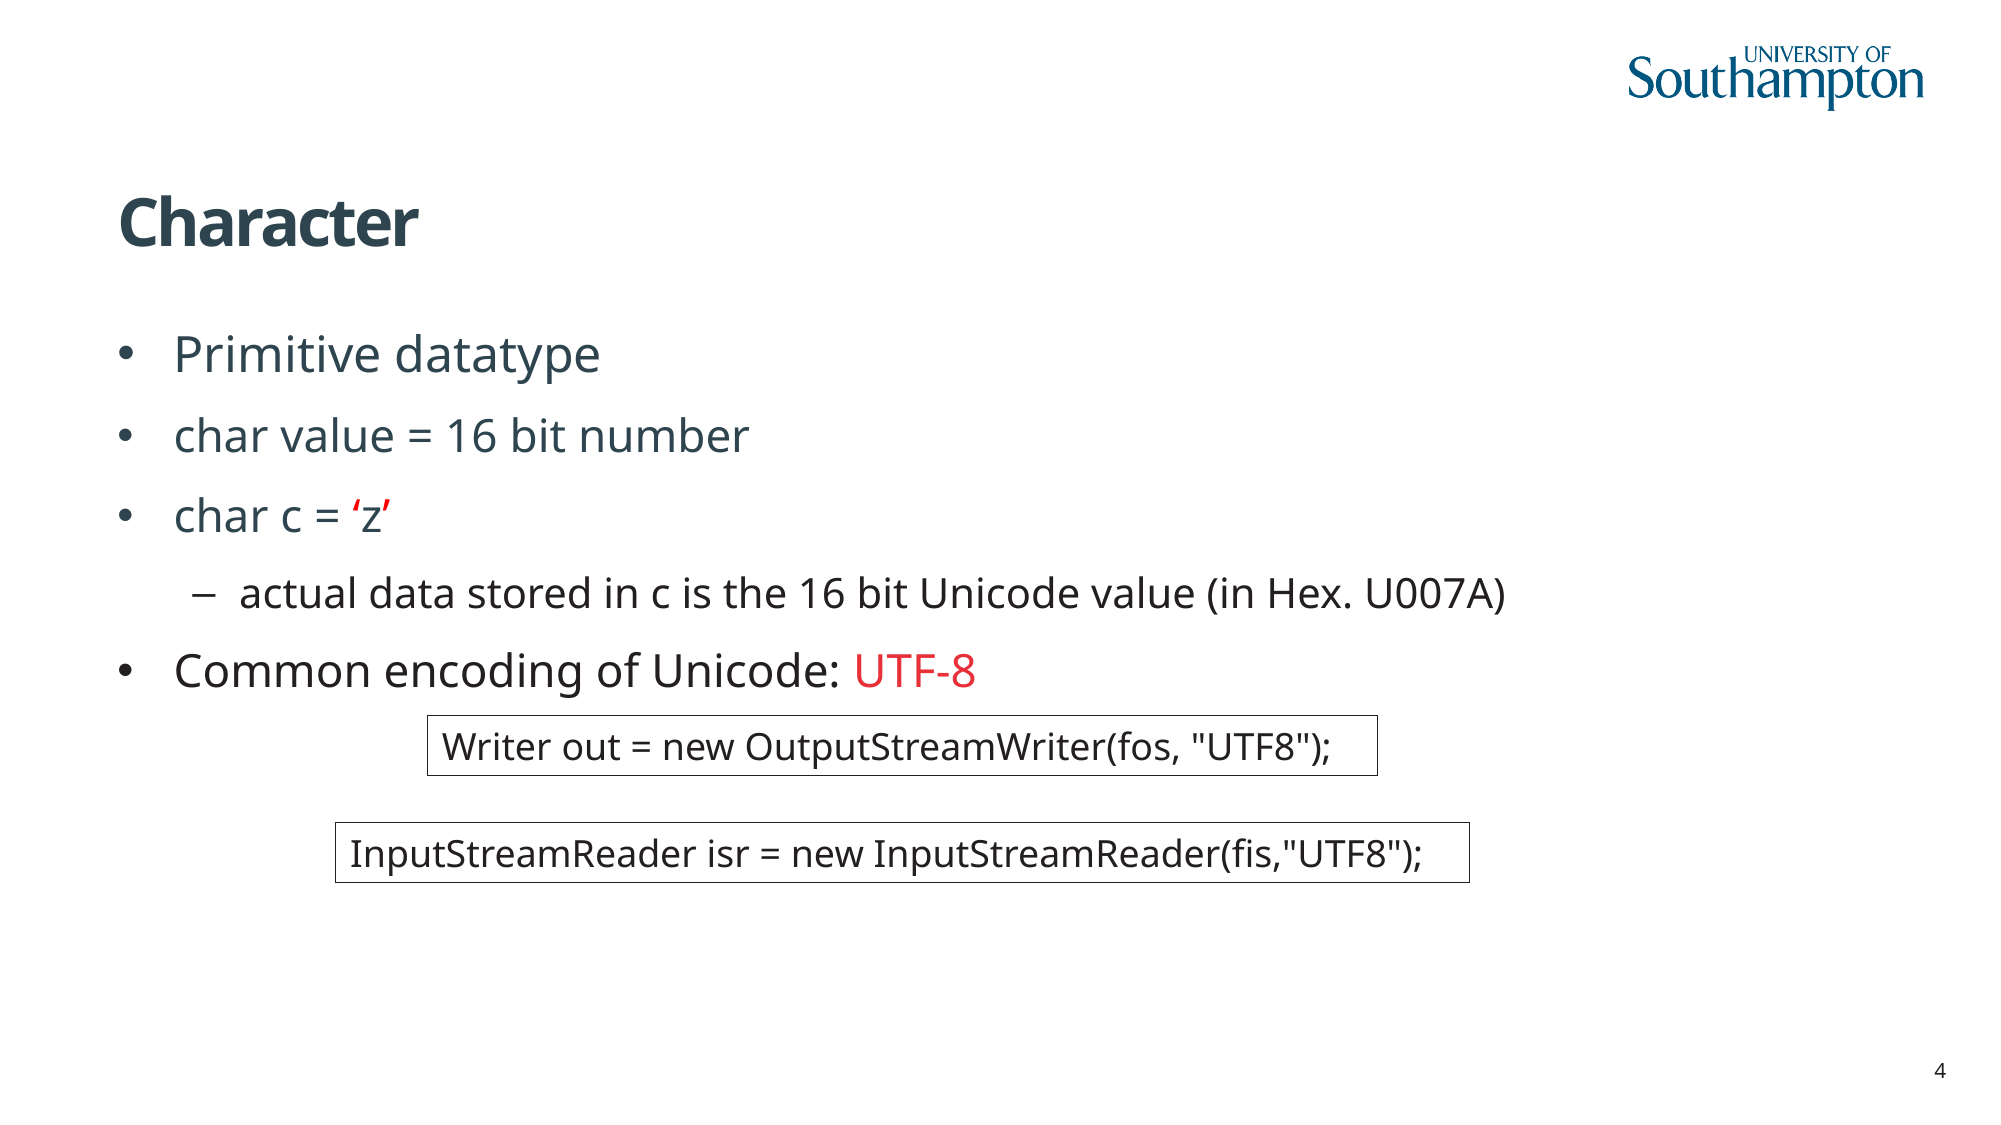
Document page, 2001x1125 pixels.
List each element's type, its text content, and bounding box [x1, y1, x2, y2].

picture [1869, 48, 1877, 60]
title Character [102, 113, 1882, 268]
text_box InputStreamReader isr = new InputStreamReader(fis,"UTF8"); [335, 822, 1470, 883]
picture [1629, 46, 1924, 111]
text_box Writer out = new OutputStreamWriter(fos, "UTF8"); [427, 715, 1378, 776]
picture [1629, 71, 1648, 95]
text_box Primitive datatype char value = 16 bit number char c = ‘z’ actual data stored in c is the 16 bit Unicode value (in Hex. U007A) Common encoding of Unicode: UTF-8 [102, 314, 1768, 941]
